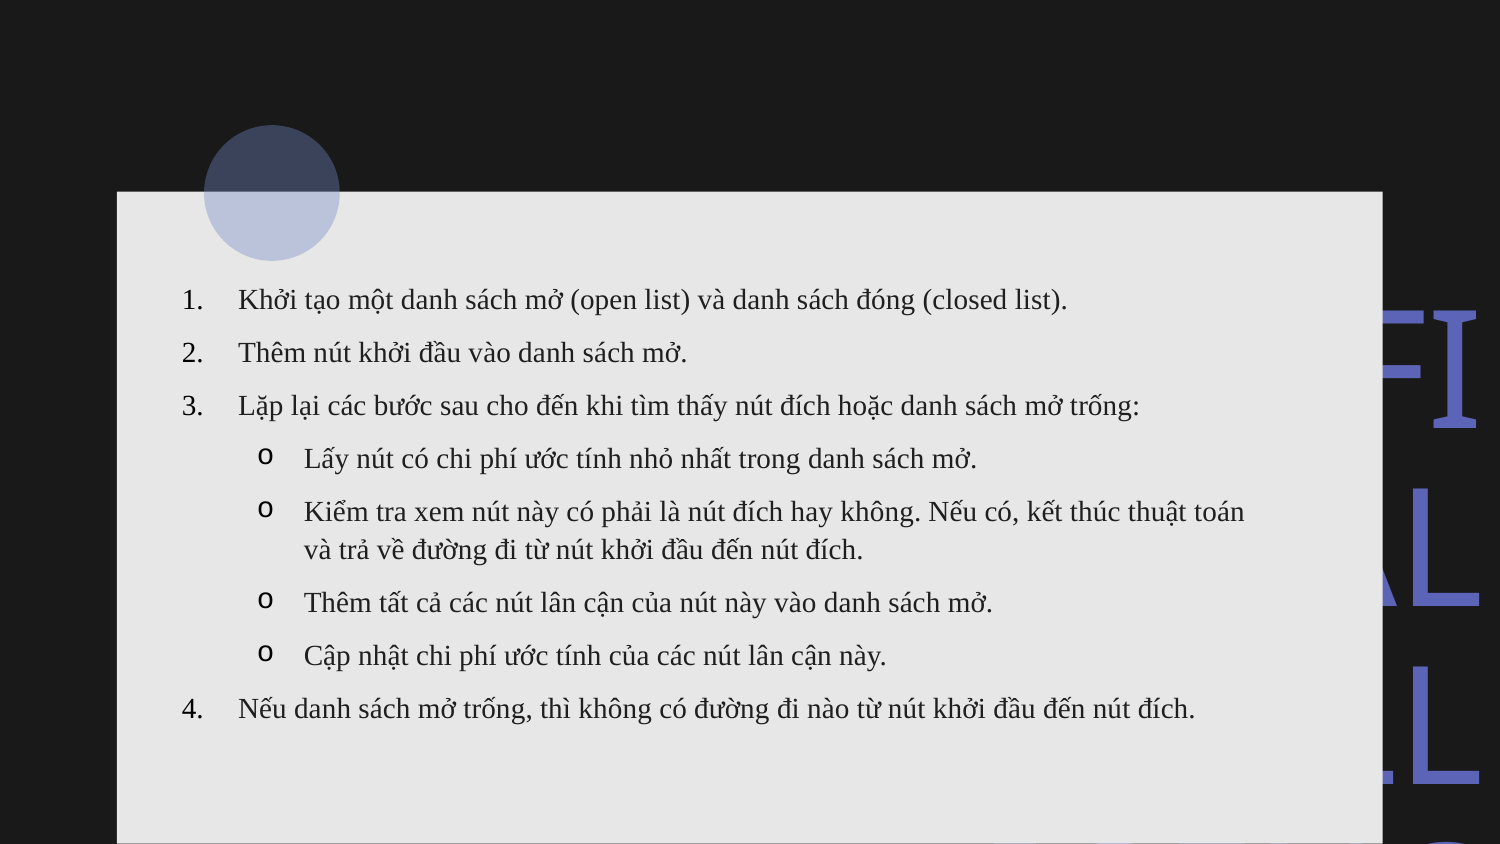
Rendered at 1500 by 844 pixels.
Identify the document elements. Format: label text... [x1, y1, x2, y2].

text_box Khởi tạo một danh sách mở (open list) và danh sách đóng (closed list). Thêm nút khởi đầu vào danh sách mở. Lặp lại các bước sau cho đến khi tìm thấy nút đích hoặc danh sách mở trống: Lấy nút có chi phí ước tính nhỏ nhất trong danh sách mở. Kiểm tra xem nút này có phải là nút đích hay không. Nếu có, kết thúc thuật toán và trả về đường đi từ nút khởi đầu đến nút đích. Thêm tất cả các nút lân cận của nút này vào danh sách mở. Cập nhật chi phí ước tính của các nút lân cận này. Nếu danh sách mở trống, thì không có đường đi nào từ nút khởi đầu đến nút đích. [167, 270, 1263, 787]
text_box [204, 125, 340, 261]
